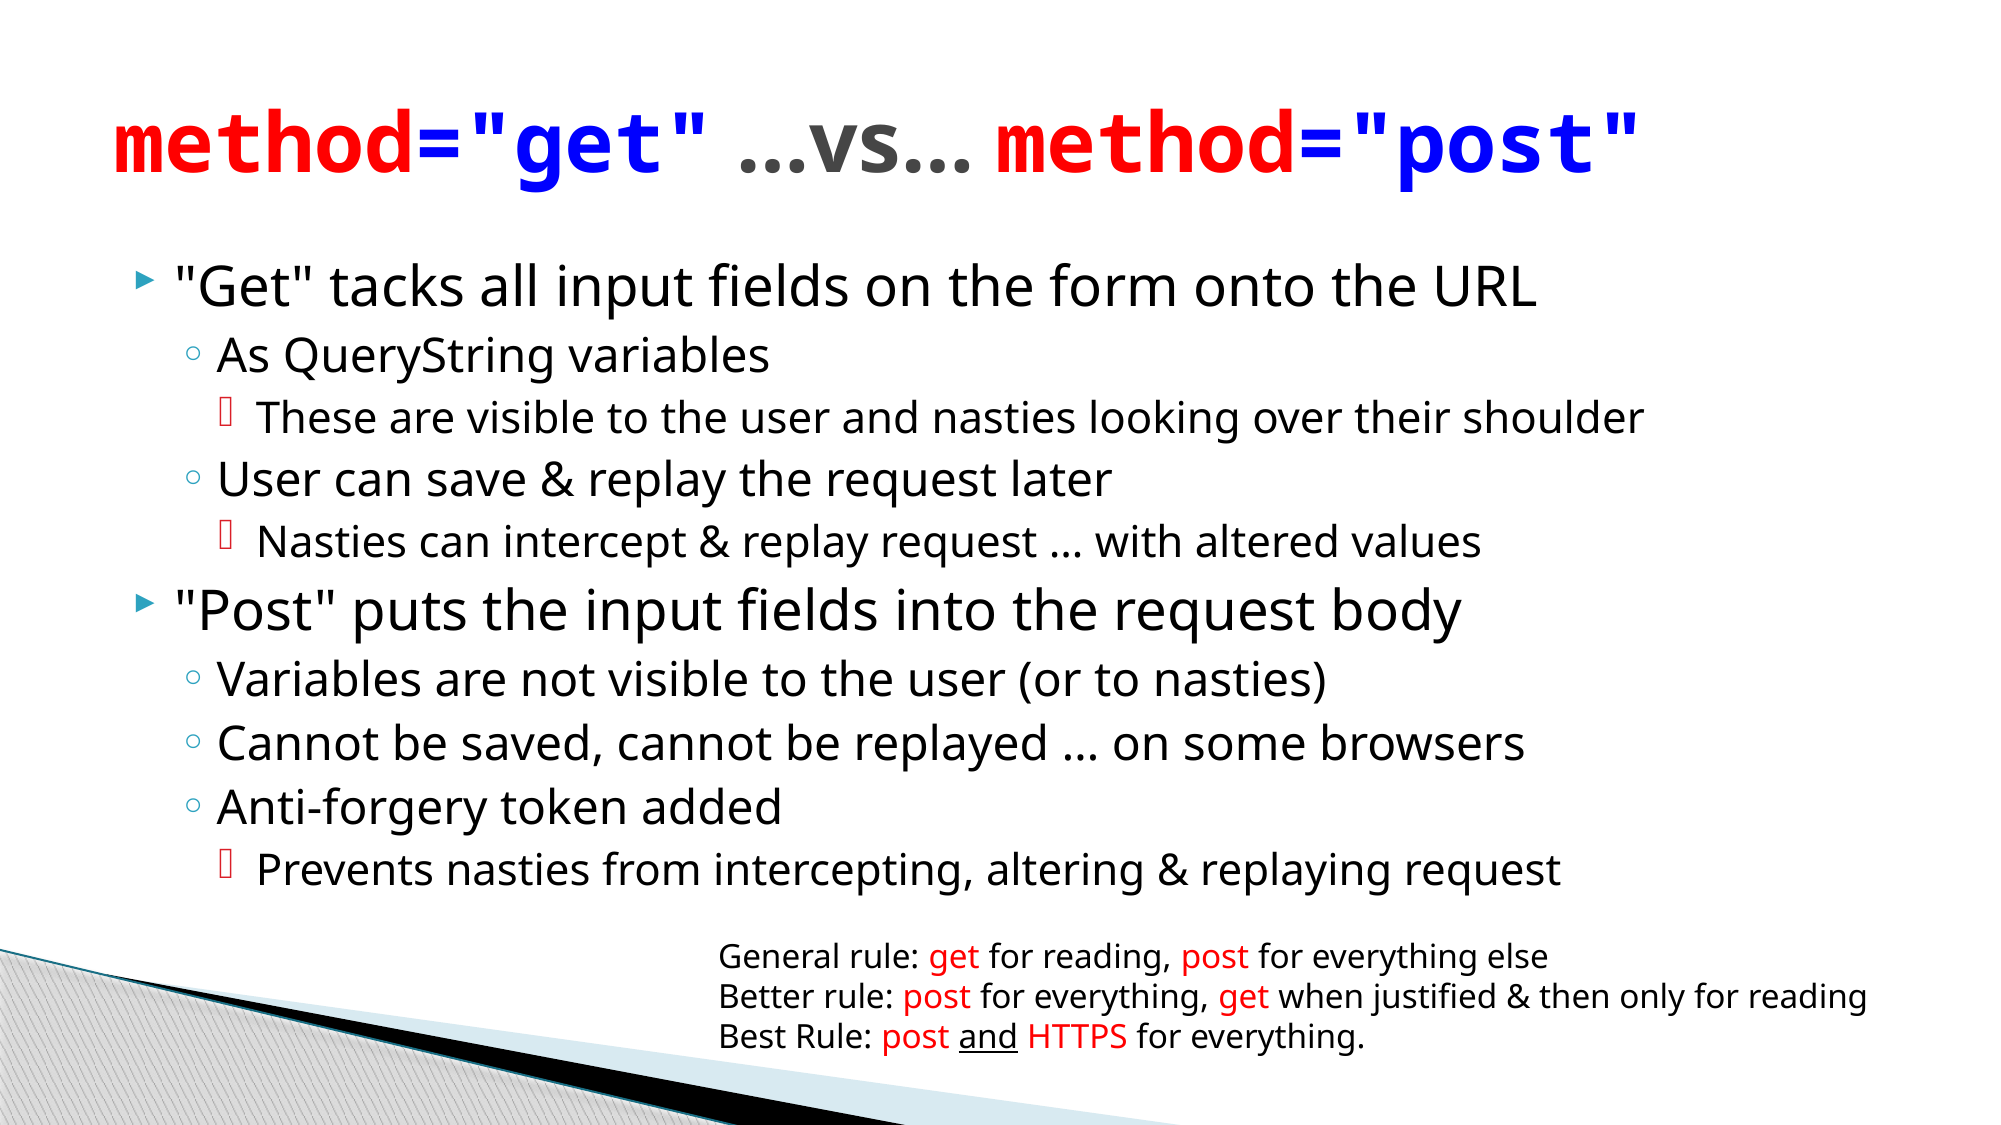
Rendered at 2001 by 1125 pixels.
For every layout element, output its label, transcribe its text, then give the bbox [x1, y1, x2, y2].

list "Get" tacks all input fields on the form onto the URL As QueryString variables These are visible to the user and nasties looking over their shoulder User can save & replay the request later Nasties can intercept & replay request … with altered values "Post" puts the input fields into the request body Variables are not visible to the user (or to nasties) Cannot be saved, cannot be replayed … on some browsers Anti-forgery token added Prevents nasties from intercepting, altering & replaying request [99, 243, 1900, 986]
text_box General rule: get for reading, post for everything else Better rule: post for everything, get when justified & then only for reading Best Rule: post and HTTPS for everything. [703, 927, 1885, 1063]
title method="get" …vs… method="post" [99, 45, 1900, 233]
